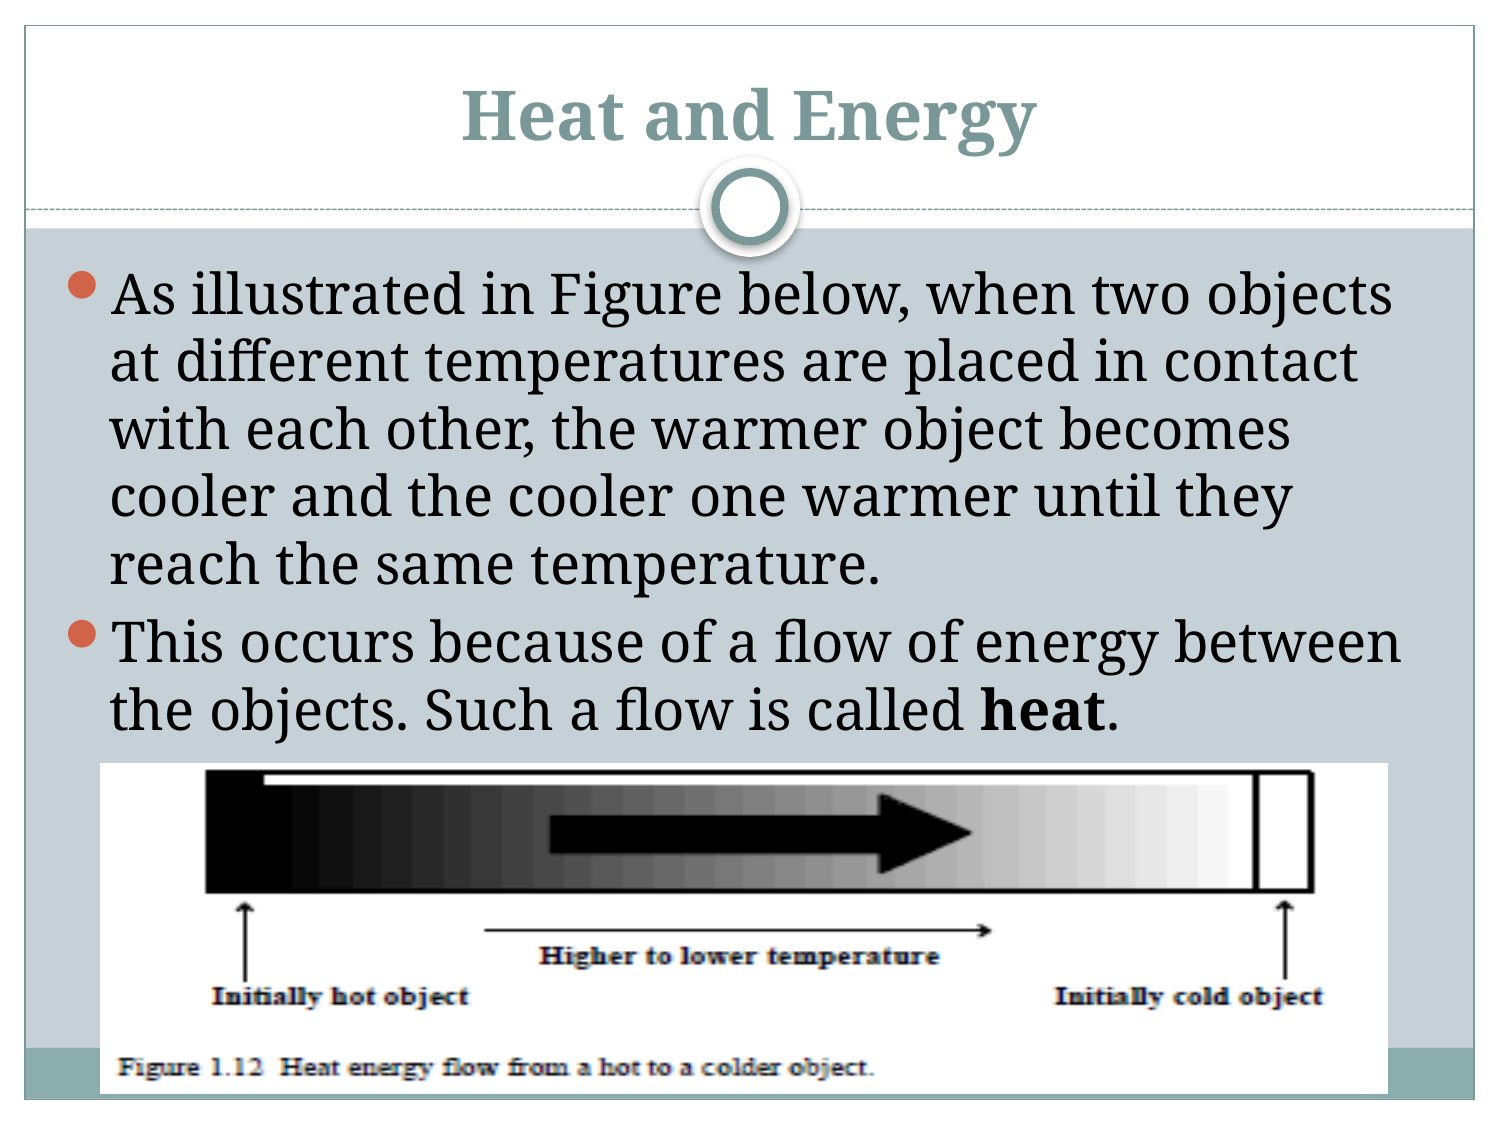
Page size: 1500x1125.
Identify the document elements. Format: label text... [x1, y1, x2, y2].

title Heat and Energy [49, 37, 1450, 162]
picture [100, 763, 1389, 1095]
list As illustrated in Figure below, when two objects at different temperatures are placed in contact with each other, the warmer object becomes cooler and the cooler one warmer until they reach the same temperature. This occurs because of a flow of energy between the objects. Such a flow is called heat. [49, 250, 1445, 1094]
